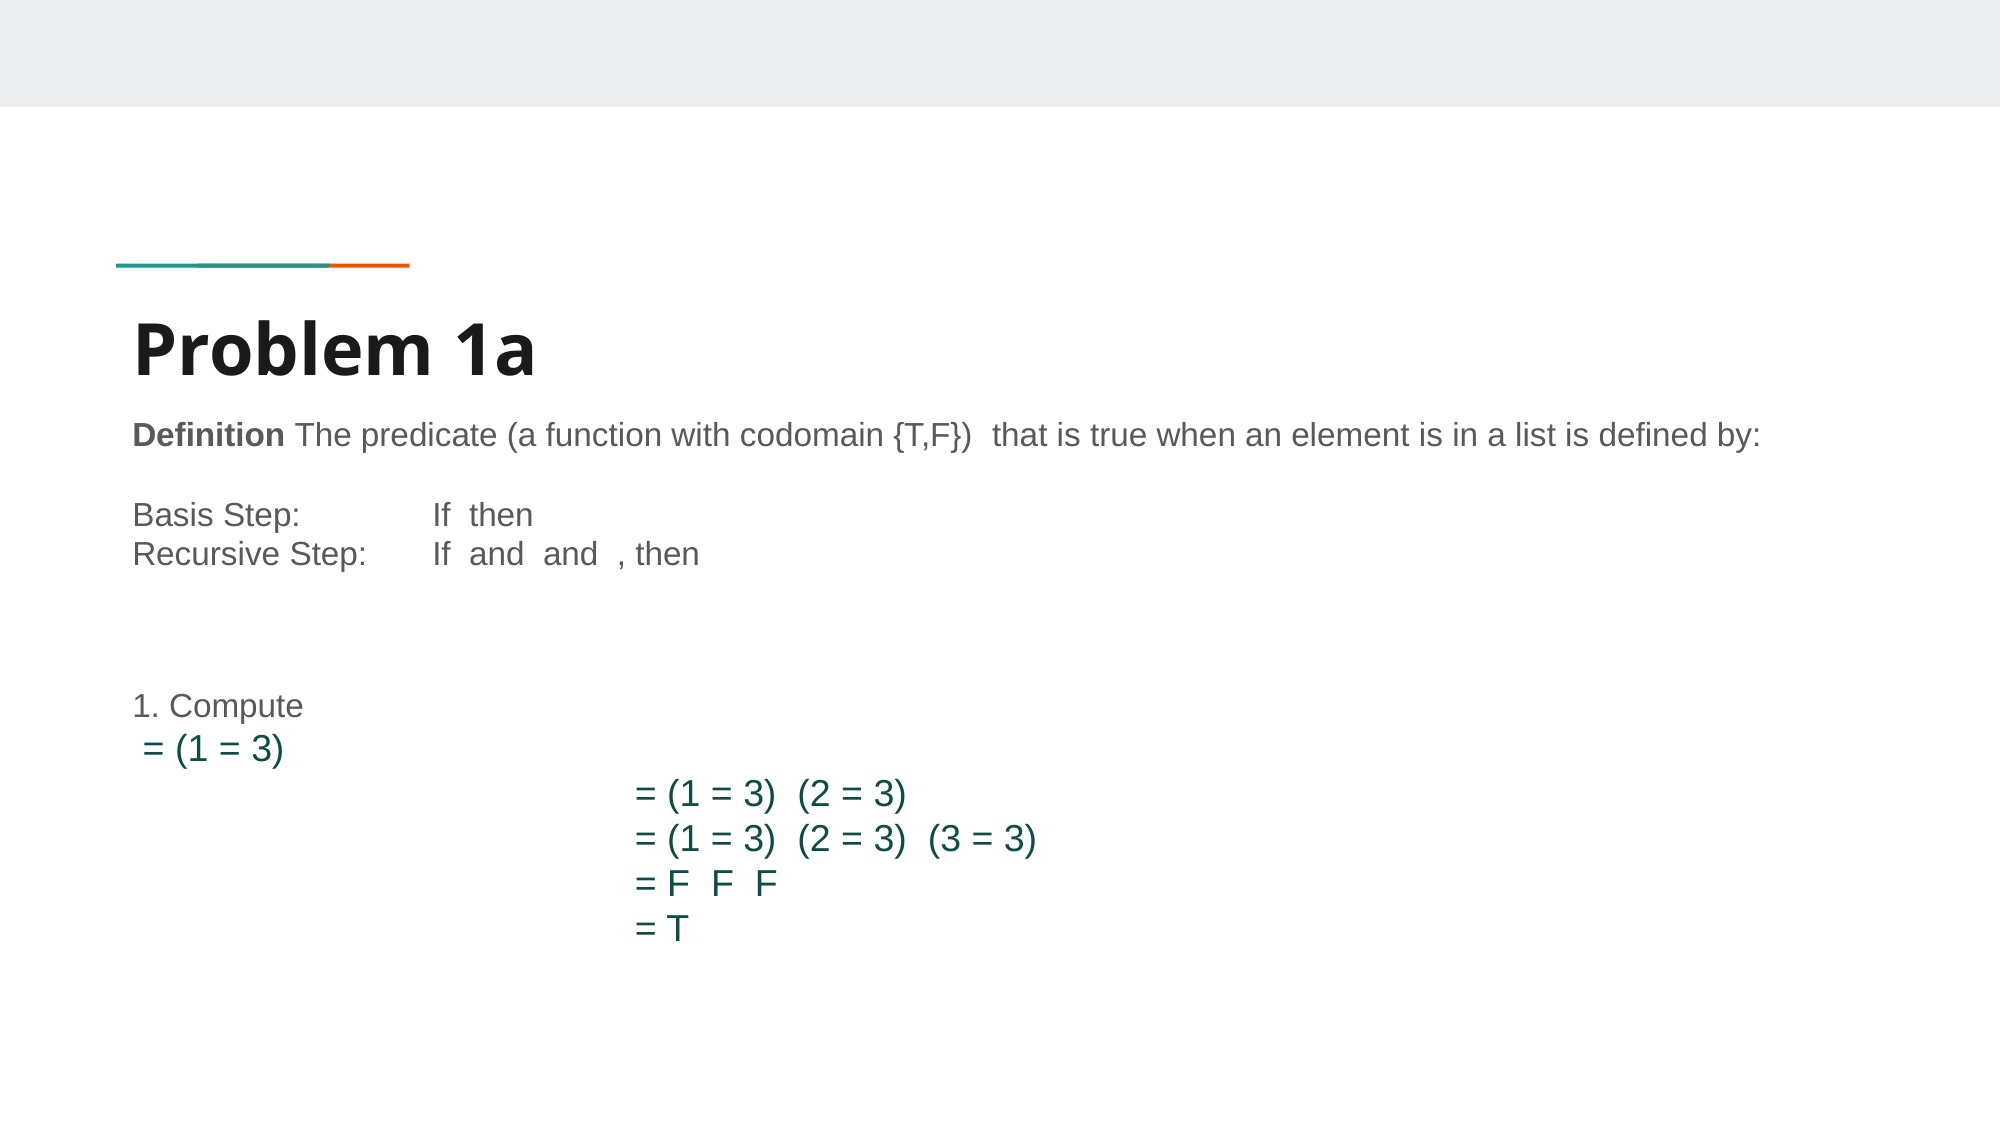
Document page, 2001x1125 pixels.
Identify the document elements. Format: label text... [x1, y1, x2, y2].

title Problem 1a [117, 288, 1800, 406]
